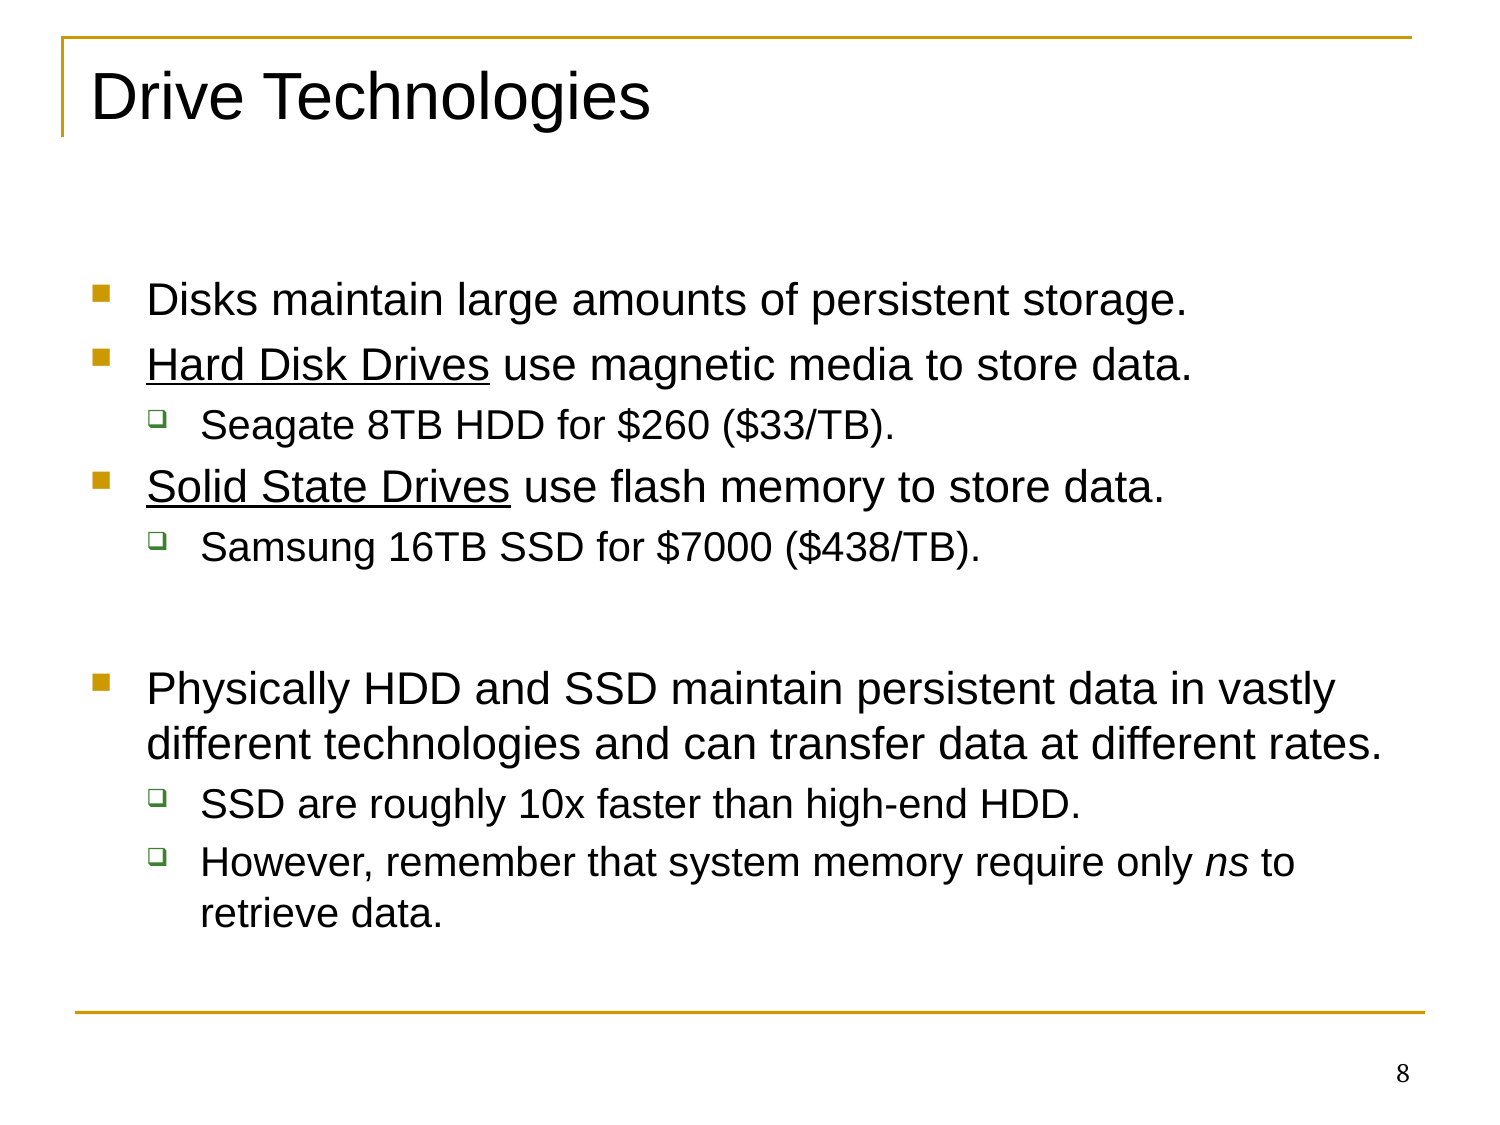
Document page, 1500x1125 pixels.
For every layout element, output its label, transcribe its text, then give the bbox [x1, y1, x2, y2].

slide_number 8 [1074, 1024, 1425, 1100]
title Drive Technologies [75, 45, 1425, 233]
list Disks maintain large amounts of persistent storage. Hard Disk Drives use magnetic media to store data. Seagate 8TB HDD for $260 ($33/TB). Solid State Drives use flash memory to store data. Samsung 16TB SSD for $7000 ($438/TB). Physically HDD and SSD maintain persistent data in vastly different technologies and can transfer data at different rates. SSD are roughly 10x faster than high-end HDD. However, remember that system memory require only ns to retrieve data. [75, 262, 1413, 1006]
